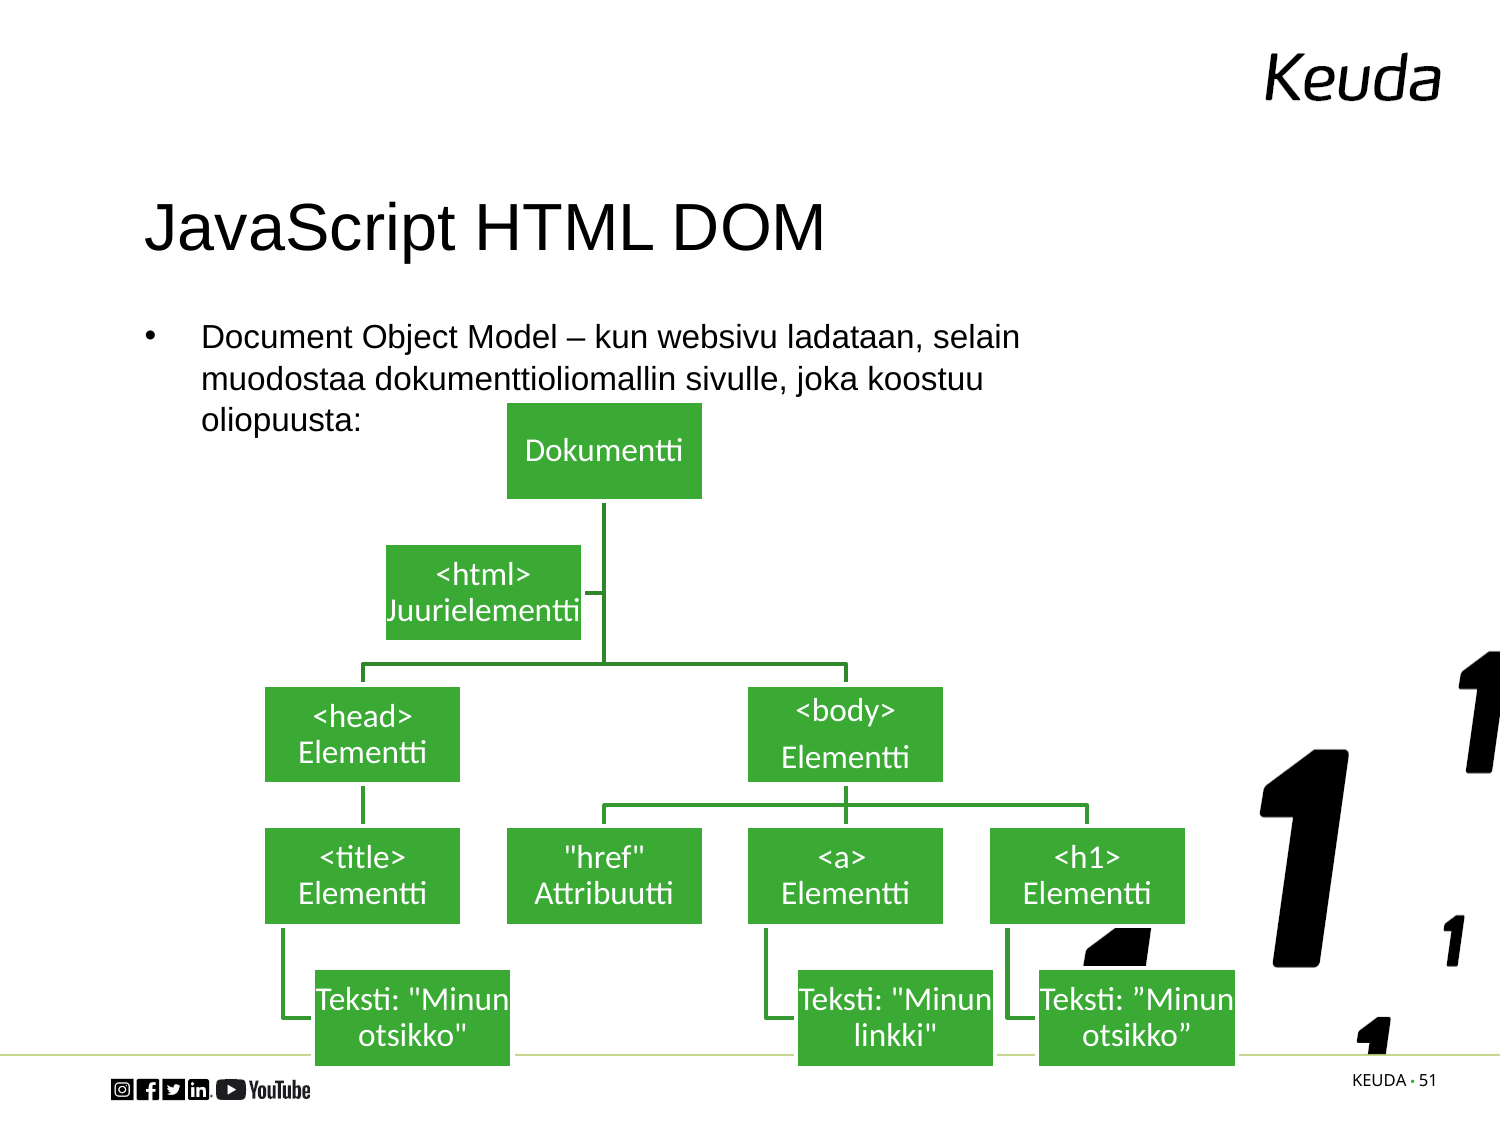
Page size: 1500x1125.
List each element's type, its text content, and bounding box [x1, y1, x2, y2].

list Document Object Model – kun websivu ladataan, selain muodostaa dokumenttioliomallin sivulle, joka koostuu oliopuusta: [129, 305, 1075, 1050]
title JavaScript HTML DOM [129, 34, 1075, 272]
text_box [249, 400, 1251, 1068]
picture [0, 0, 1500, 1125]
